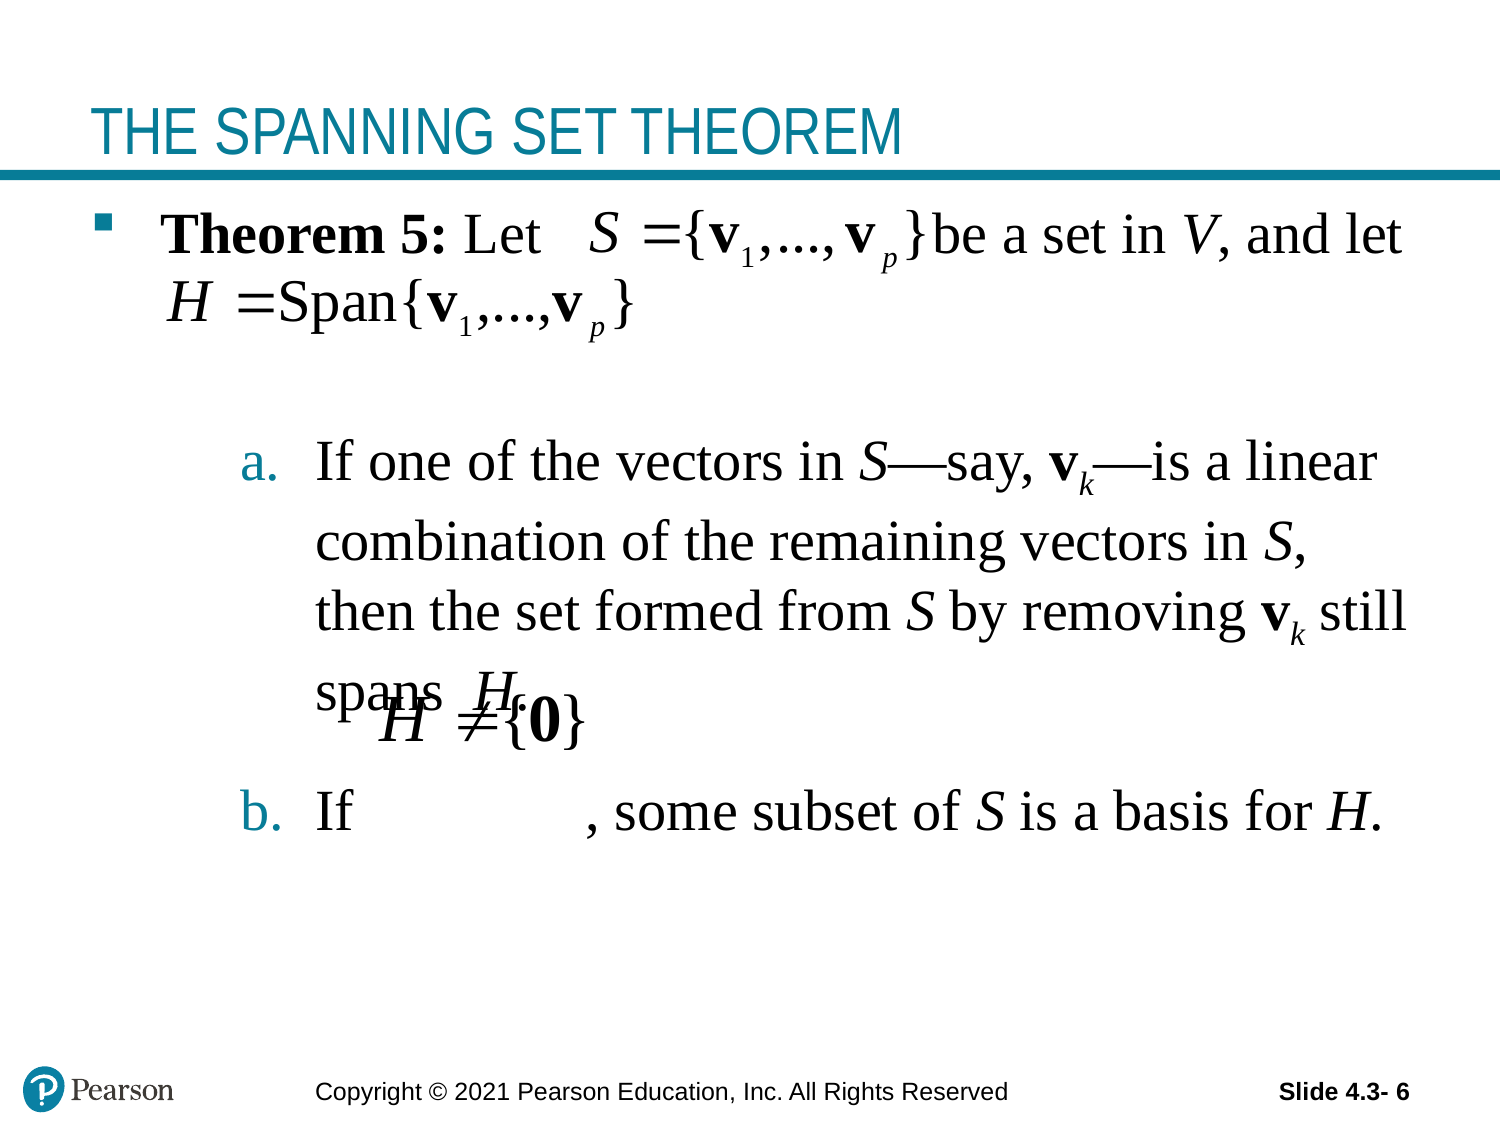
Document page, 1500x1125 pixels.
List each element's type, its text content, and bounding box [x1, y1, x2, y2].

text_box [373, 689, 589, 761]
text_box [585, 200, 931, 279]
title THE SPANNING SET THEOREM [75, 0, 1425, 175]
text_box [162, 269, 638, 348]
footer Copyright © 2021 Pearson Education, Inc. All Rights Reserved [300, 1034, 1112, 1113]
slide_number Slide 4.3- 6 [1112, 1034, 1425, 1113]
list Theorem 5: Let be a set in V, and let If one of the vectors in S—say, vk—is a linear combination of the remaining vectors in S, then the set formed from S by removing vk still spans H. If , some subset of S is a basis for H. [75, 187, 1425, 1075]
